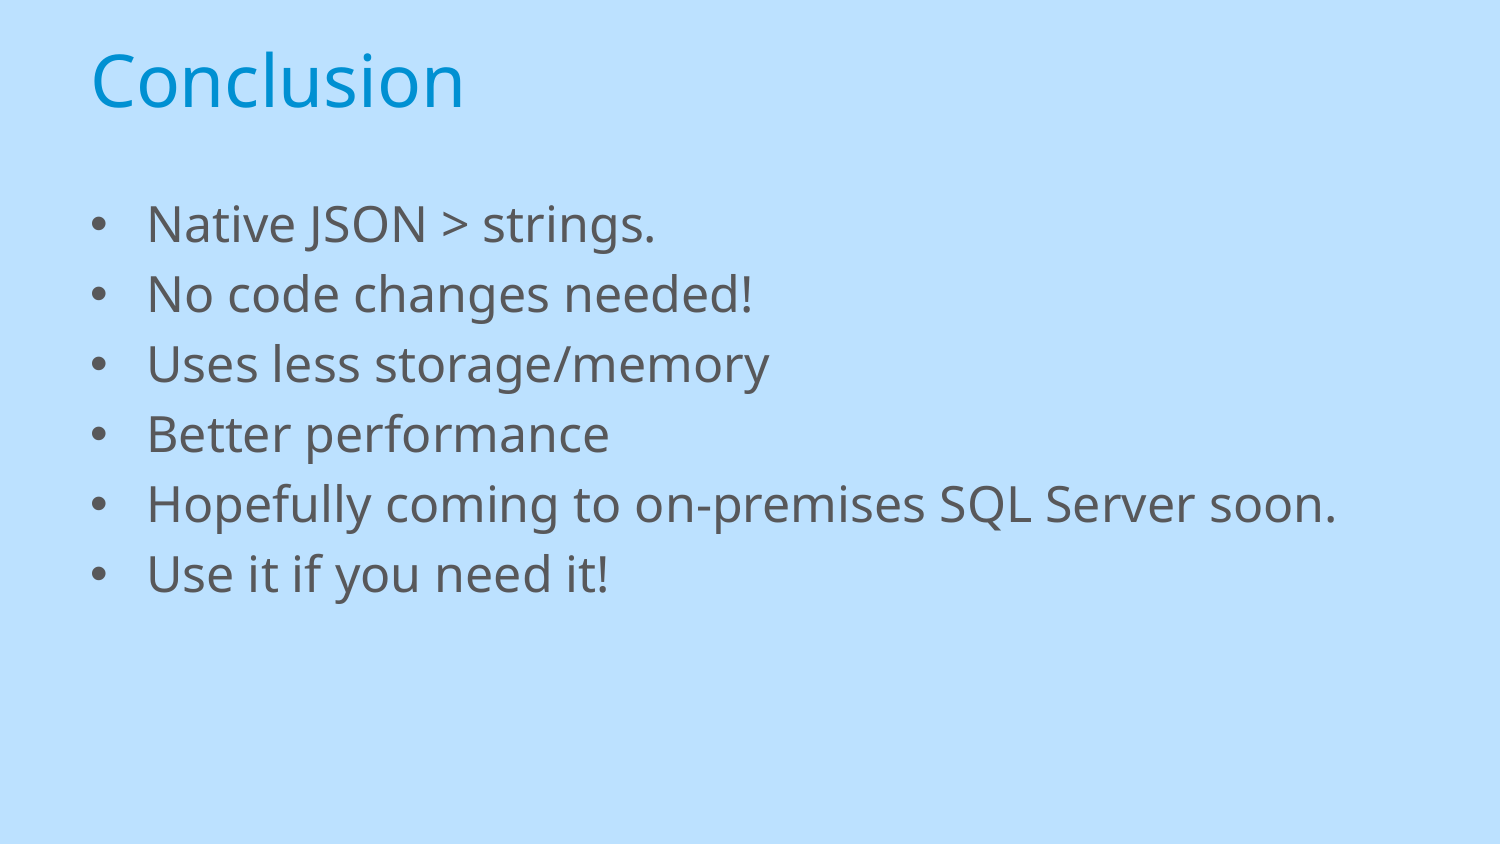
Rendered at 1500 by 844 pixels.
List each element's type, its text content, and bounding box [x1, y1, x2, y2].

list Native JSON > strings. No code changes needed! Uses less storage/memory Better performance Hopefully coming to on-premises SQL Server soon. Use it if you need it! [75, 185, 1425, 743]
title Conclusion [75, 41, 1425, 142]
